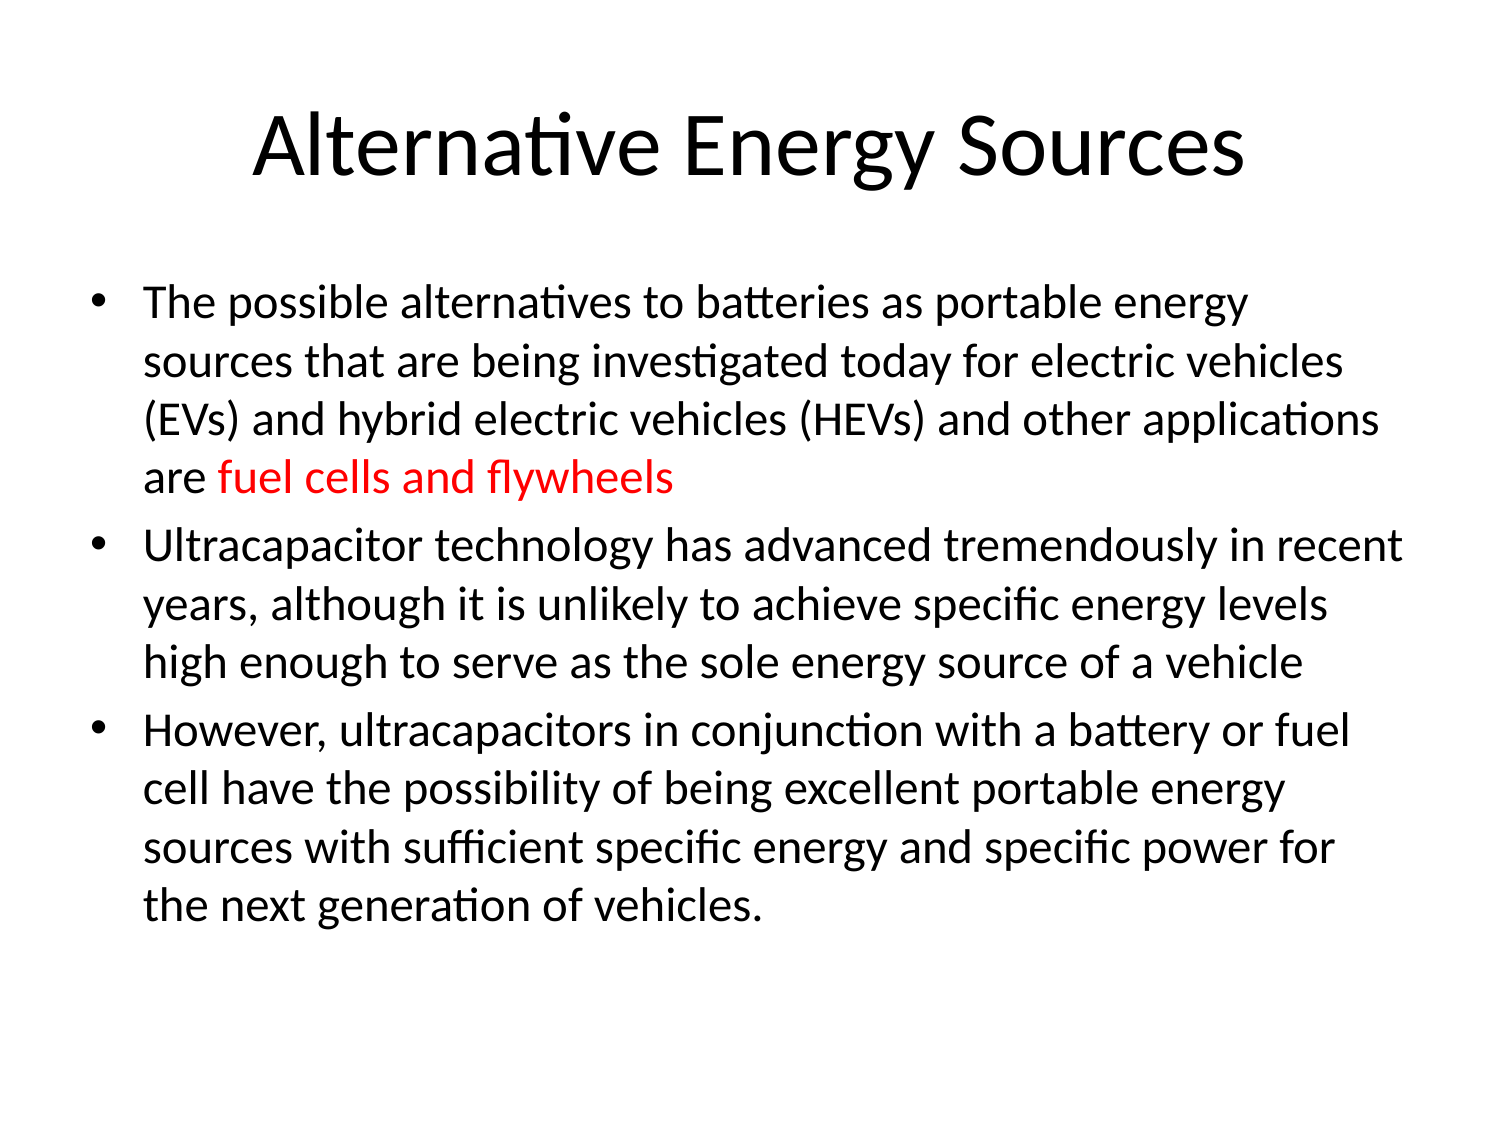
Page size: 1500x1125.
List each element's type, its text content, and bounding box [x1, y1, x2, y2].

list The possible alternatives to batteries as portable energy sources that are being investigated today for electric vehicles (EVs) and hybrid electric vehicles (HEVs) and other applications are fuel cells and flywheels Ultracapacitor technology has advanced tremendously in recent years, although it is unlikely to achieve specific energy levels high enough to serve as the sole energy source of a vehicle However, ultracapacitors in conjunction with a battery or fuel cell have the possibility of being excellent portable energy sources with sufficient specific energy and specific power for the next generation of vehicles. [75, 262, 1425, 1005]
title Alternative Energy Sources [75, 45, 1425, 233]
